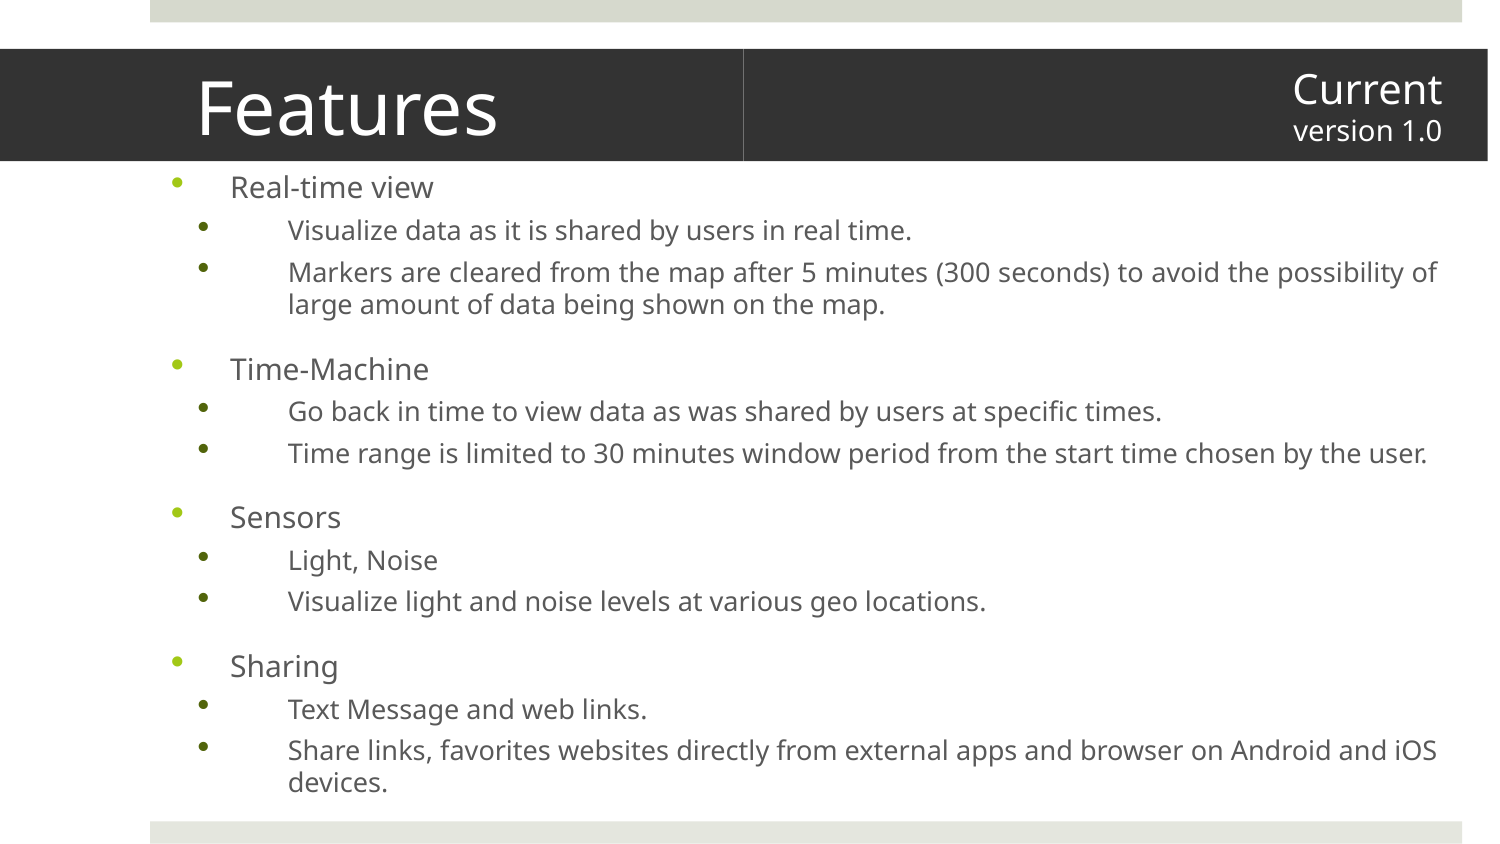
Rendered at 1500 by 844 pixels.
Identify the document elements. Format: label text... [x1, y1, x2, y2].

text_box Real-time view Visualize data as it is shared by users in real time. Markers are cleared from the map after 5 minutes (300 seconds) to avoid the possibility of large amount of data being shown on the map. Time-Machine Go back in time to view data as was shared by users at specific times. Time range is limited to 30 minutes window period from the start time chosen by the user. Sensors Light, Noise Visualize light and noise levels at various geo locations. Sharing Text Message and web links. Share links, favorites websites directly from external apps and browser on Android and iOS devices. [157, 161, 1452, 820]
text_box Current version 1.0 [743, 48, 1488, 162]
title Features [0, 48, 743, 162]
